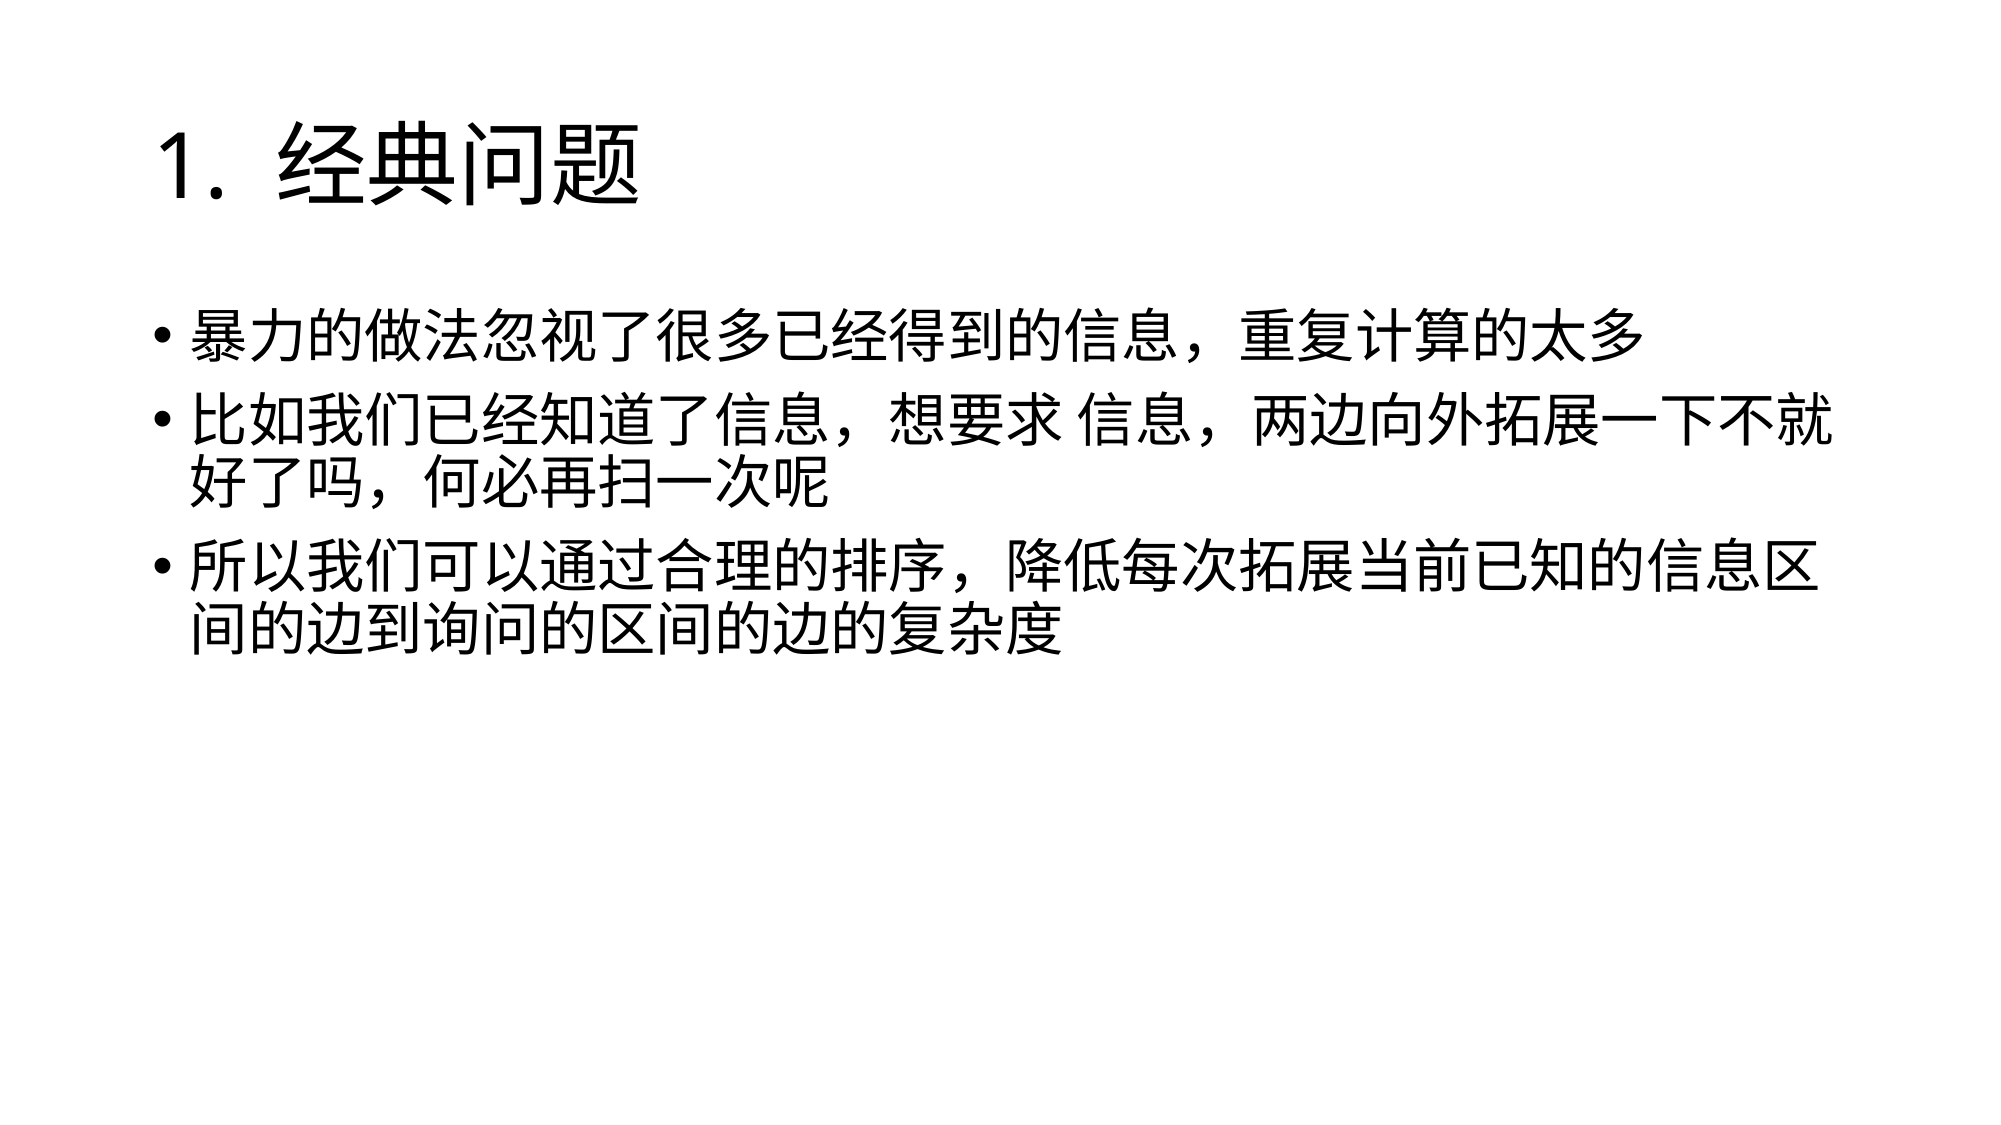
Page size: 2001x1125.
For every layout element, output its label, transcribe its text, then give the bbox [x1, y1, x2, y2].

title 1. 经典问题 [137, 59, 1863, 278]
